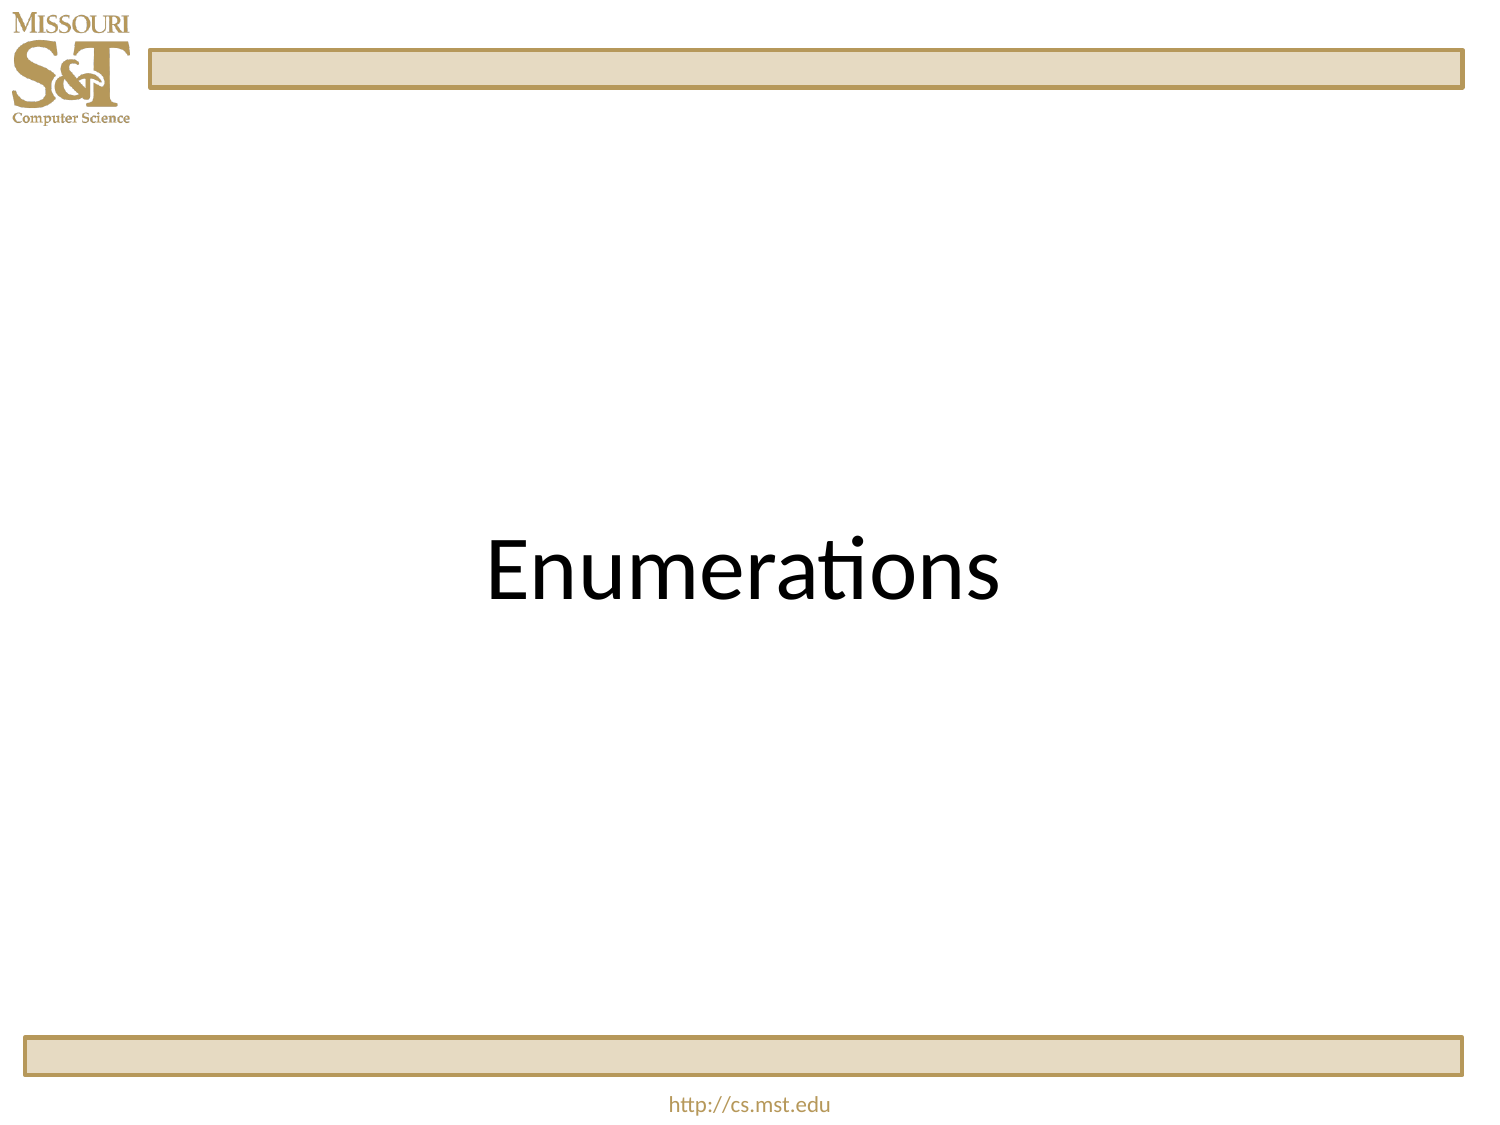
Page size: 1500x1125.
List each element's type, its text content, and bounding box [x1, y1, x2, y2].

title Enumerations [24, 0, 1463, 1125]
picture [12, 12, 24, 126]
